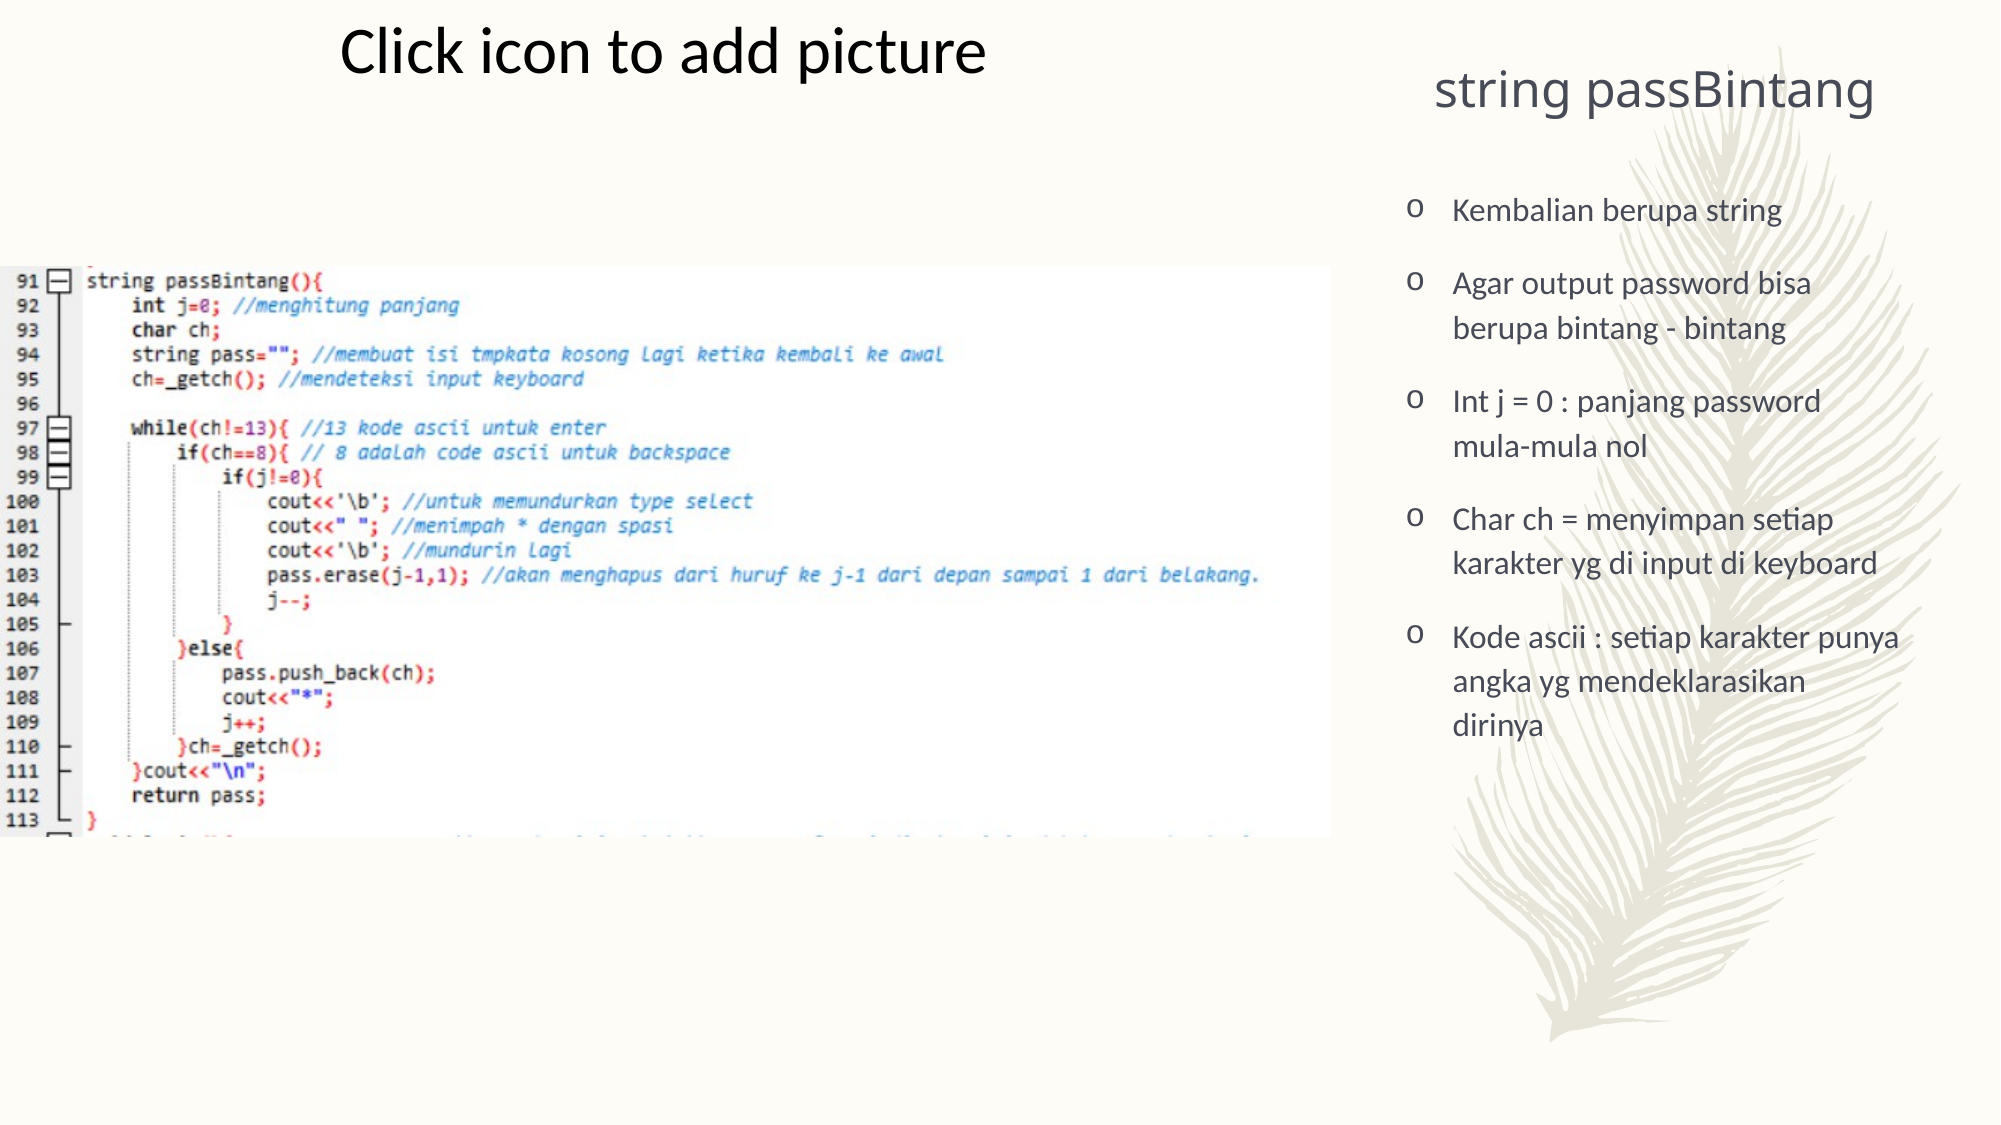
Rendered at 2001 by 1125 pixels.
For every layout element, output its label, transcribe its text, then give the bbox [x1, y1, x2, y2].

title string passBintang [1390, 23, 1921, 125]
list Kembalian berupa string Agar output password bisa berupa bintang - bintang Int j = 0 : panjang password mula-mula nol Char ch = menyimpan setiap karakter yg di input di keyboard Kode ascii : setiap karakter punya angka yg mendeklarasikan dirinya [1390, 176, 1920, 1000]
picture [0, 0, 1331, 1125]
